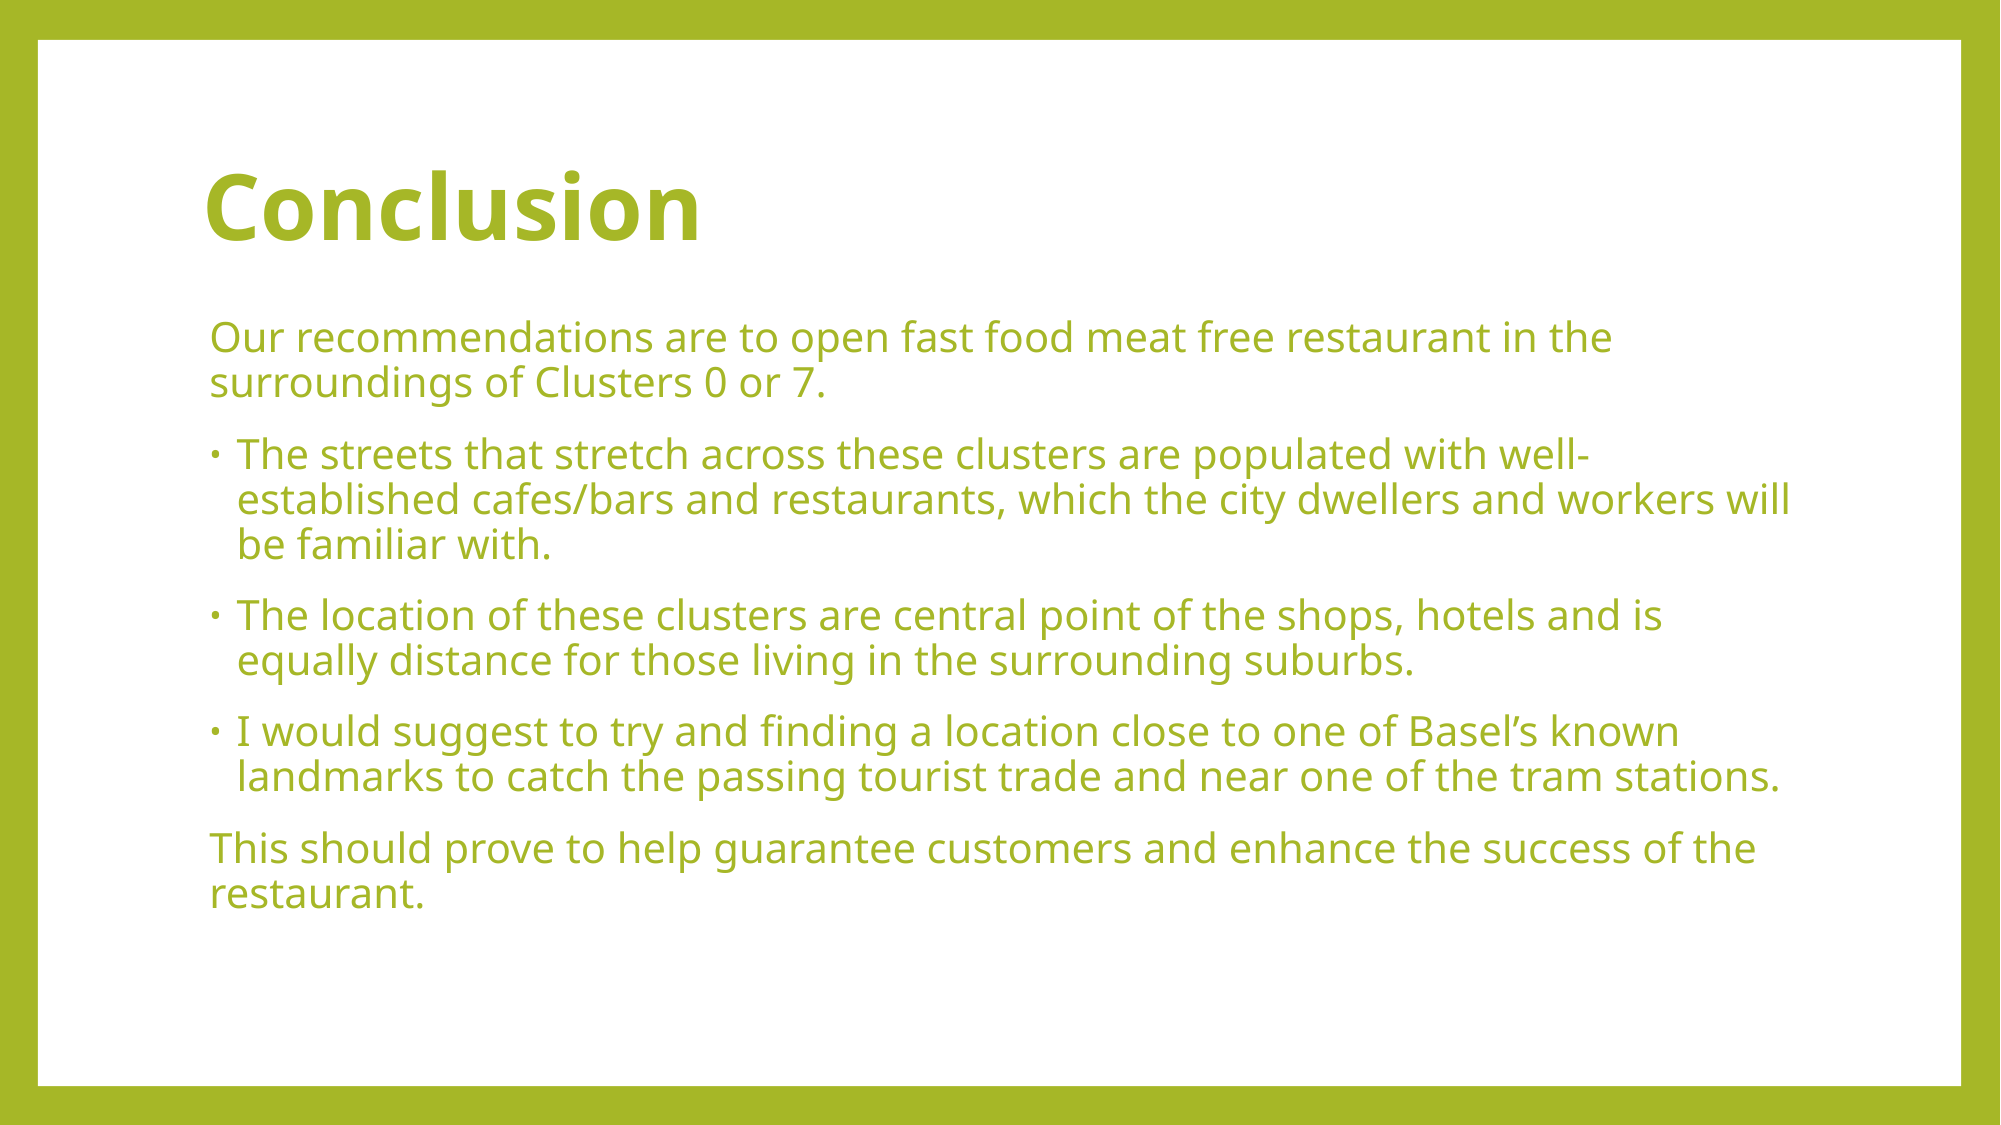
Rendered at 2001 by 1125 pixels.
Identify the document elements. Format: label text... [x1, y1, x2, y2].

title Conclusion [187, 99, 1808, 309]
list Our recommendations are to open fast food meat free restaurant in the surroundings of Clusters 0 or 7. The streets that stretch across these clusters are populated with well-established cafes/bars and restaurants, which the city dwellers and workers will be familiar with. The location of these clusters are central point of the shops, hotels and is equally distance for those living in the surrounding suburbs. I would suggest to try and finding a location close to one of Basel’s known landmarks to catch the passing tourist trade and near one of the tram stations. This should prove to help guarantee customers and enhance the success of the restaurant. [187, 309, 1808, 967]
